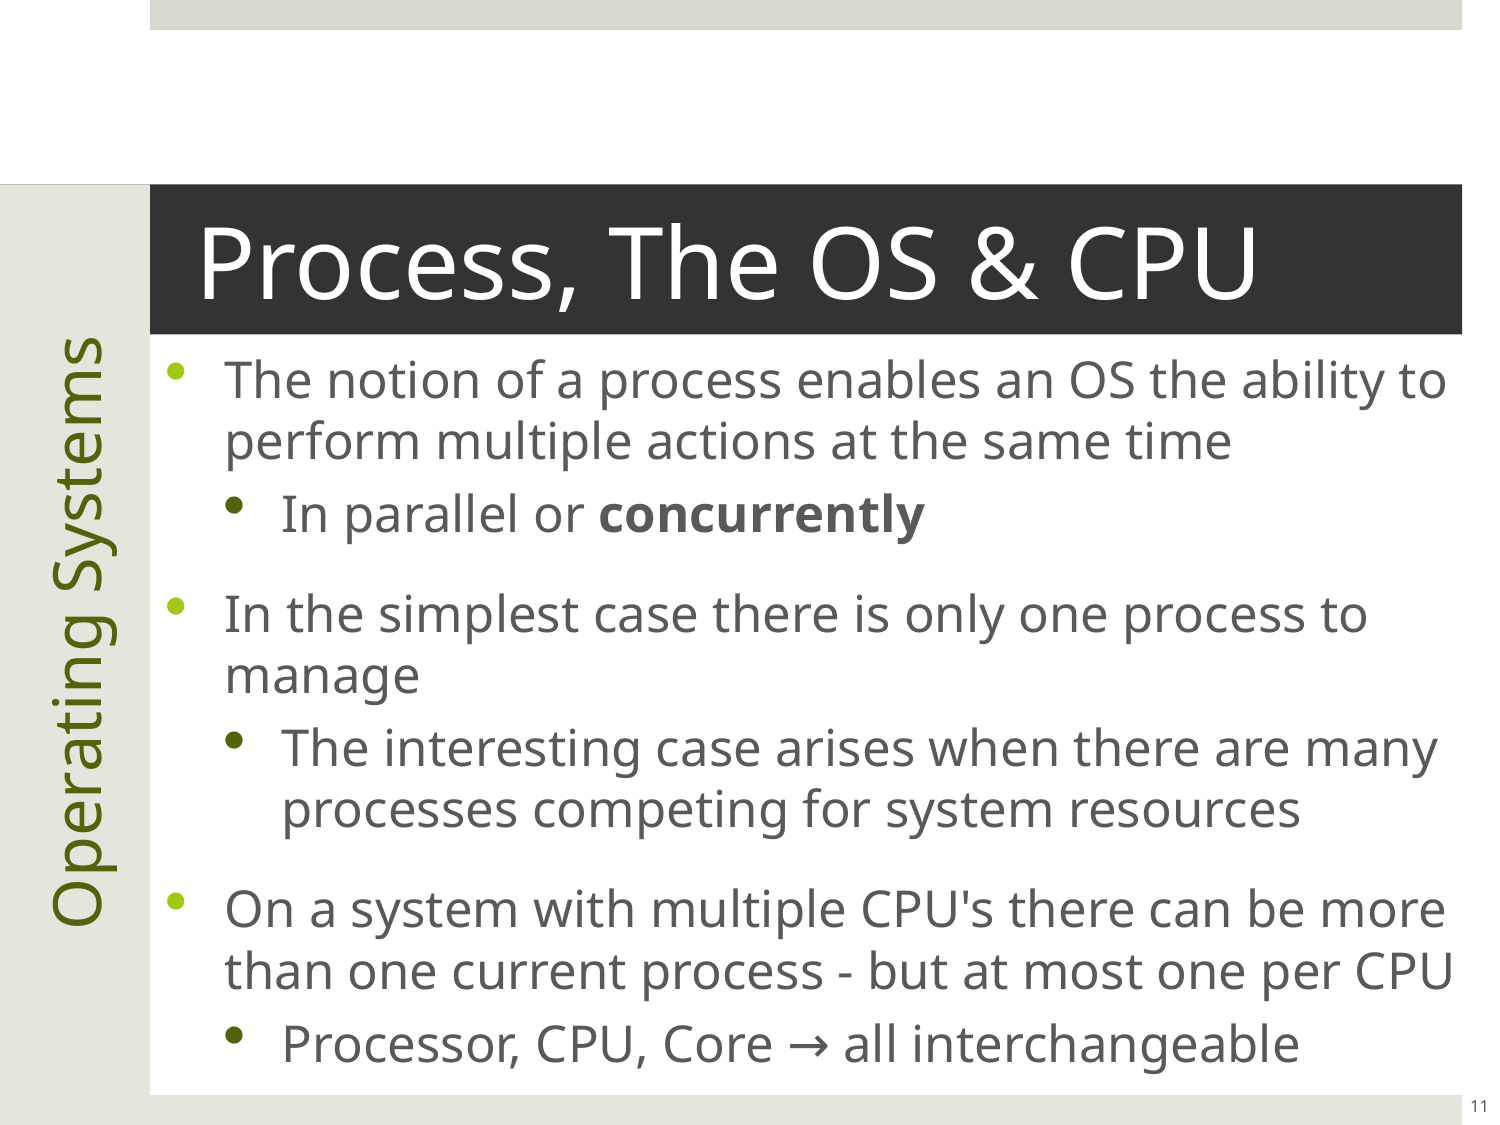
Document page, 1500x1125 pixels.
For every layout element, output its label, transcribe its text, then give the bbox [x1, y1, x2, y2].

list The notion of a process enables an OS the ability to perform multiple actions at the same time In parallel or concurrently In the simplest case there is only one process to manage The interesting case arises when there are many processes competing for system resources On a system with multiple CPU's there can be more than one current process - but at most one per CPU Processor, CPU, Core → all interchangeable [152, 339, 1500, 1091]
title Process, The OS & CPU [150, 184, 1463, 335]
slide_number 11 [1441, 1077, 1500, 1125]
text_box Operating Systems [0, 184, 150, 1125]
